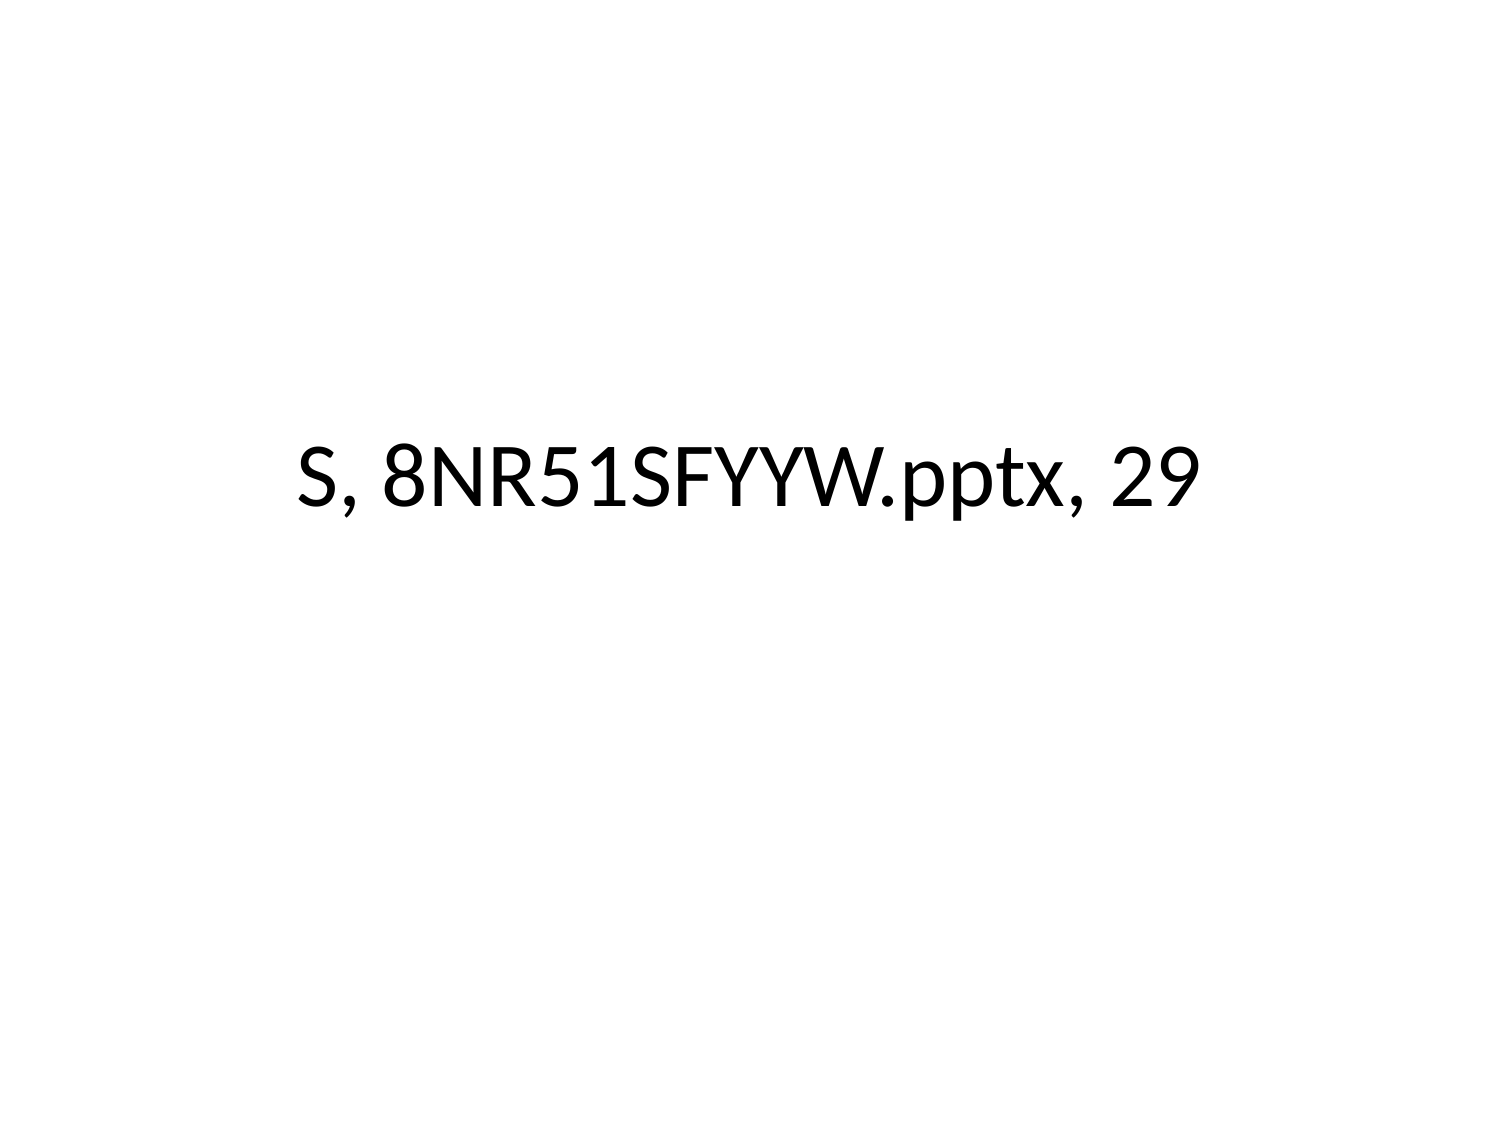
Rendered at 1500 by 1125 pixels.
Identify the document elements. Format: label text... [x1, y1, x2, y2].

title S, 8NR51SFYYW.pptx, 29 [112, 349, 1388, 591]
